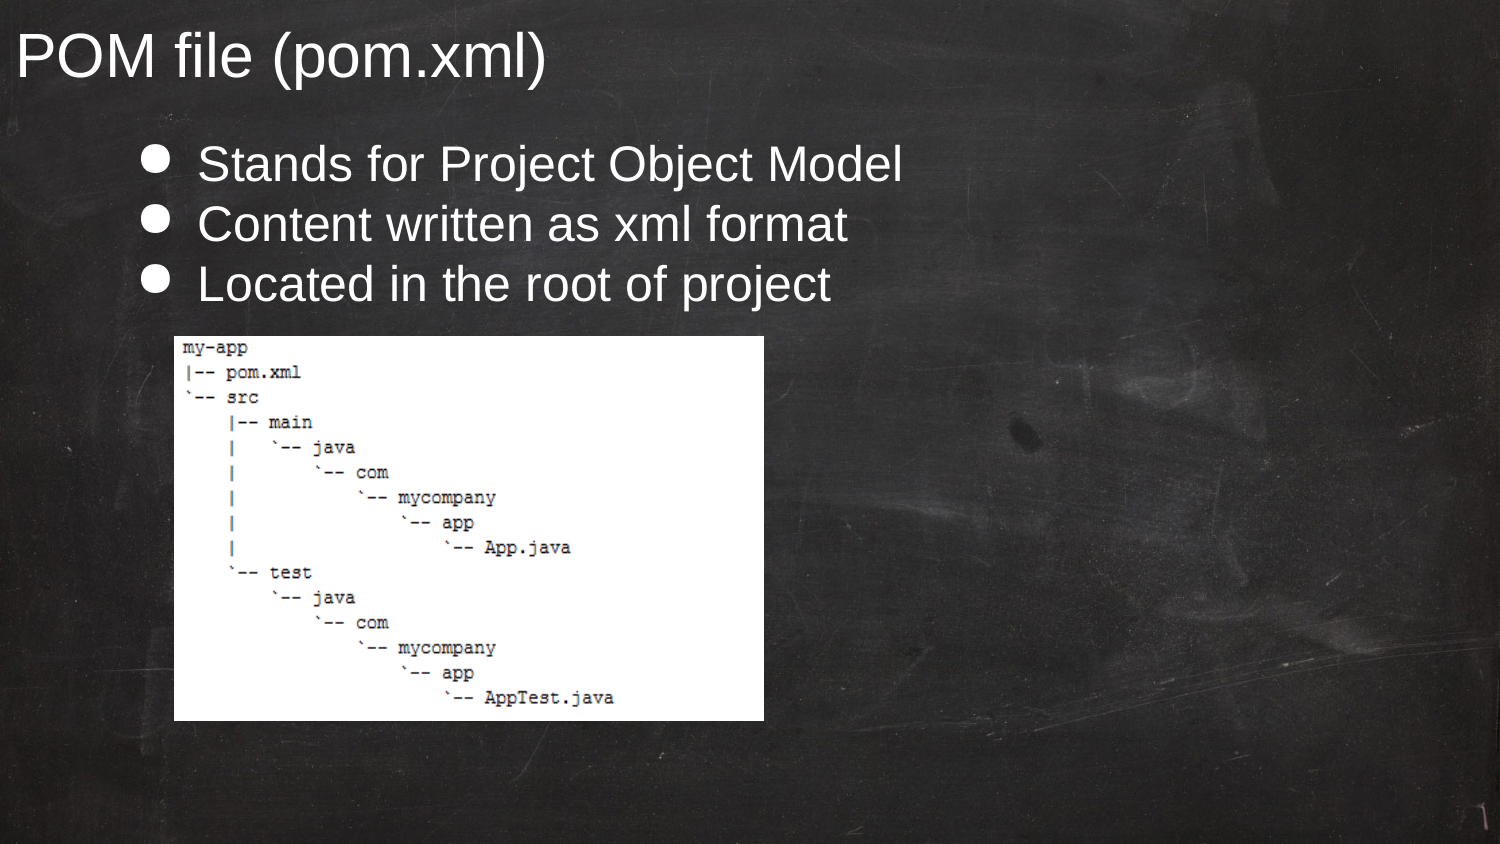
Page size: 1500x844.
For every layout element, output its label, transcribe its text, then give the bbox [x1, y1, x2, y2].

picture [0, 0, 1500, 844]
text_box Stands for Project Object Model Content written as xml format Located in the root of project [108, 116, 1418, 683]
title POM file (pom.xml) [0, 0, 1398, 82]
